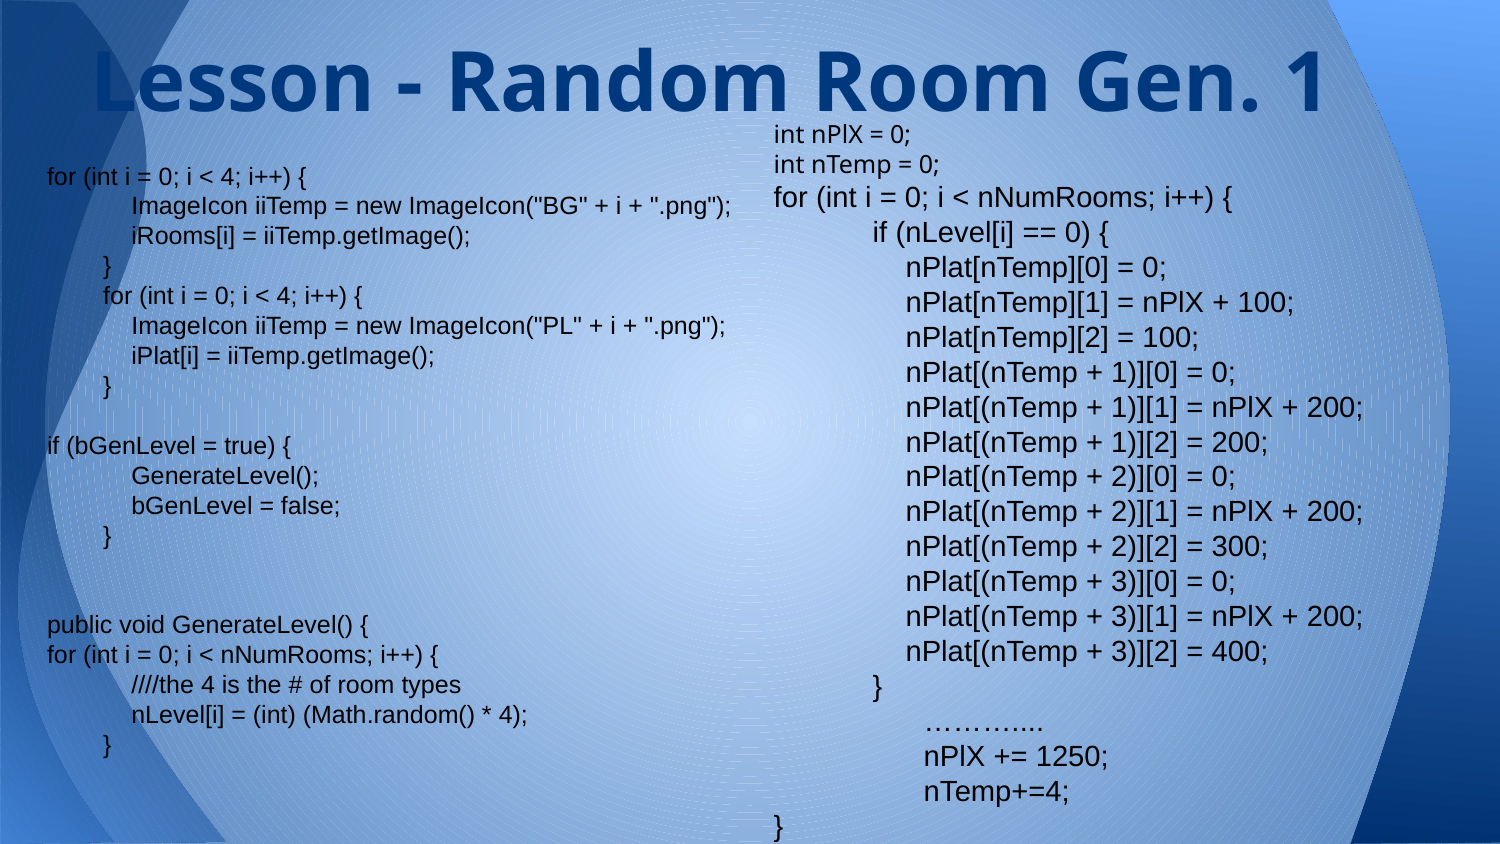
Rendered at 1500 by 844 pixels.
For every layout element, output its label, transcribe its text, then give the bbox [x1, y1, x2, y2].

list for (int i = 0; i < 4; i++) { ImageIcon iiTemp = new ImageIcon("BG" + i + ".png"); iRooms[i] = iiTemp.getImage(); } for (int i = 0; i < 4; i++) { ImageIcon iiTemp = new ImageIcon("PL" + i + ".png"); iPlat[i] = iiTemp.getImage(); } if (bGenLevel = true) { GenerateLevel(); bGenLevel = false; } public void GenerateLevel() { for (int i = 0; i < nNumRooms; i++) { ////the 4 is the # of room types nLevel[i] = (int) (Math.random() * 4); } [32, 114, 758, 780]
title Lesson - Random Room Gen. 1 [75, 0, 1425, 143]
text_box int nPlX = 0; int nTemp = 0; for (int i = 0; i < nNumRooms; i++) { if (nLevel[i] == 0) { nPlat[nTemp][0] = 0; nPlat[nTemp][1] = nPlX + 100; nPlat[nTemp][2] = 100; nPlat[(nTemp + 1)][0] = 0; nPlat[(nTemp + 1)][1] = nPlX + 200; nPlat[(nTemp + 1)][2] = 200; nPlat[(nTemp + 2)][0] = 0; nPlat[(nTemp + 2)][1] = nPlX + 200; nPlat[(nTemp + 2)][2] = 300; nPlat[(nTemp + 3)][0] = 0; nPlat[(nTemp + 3)][1] = nPlX + 200; nPlat[(nTemp + 3)][2] = 400; } ……….... nPlX += 1250; nTemp+=4; } [758, 103, 1500, 844]
